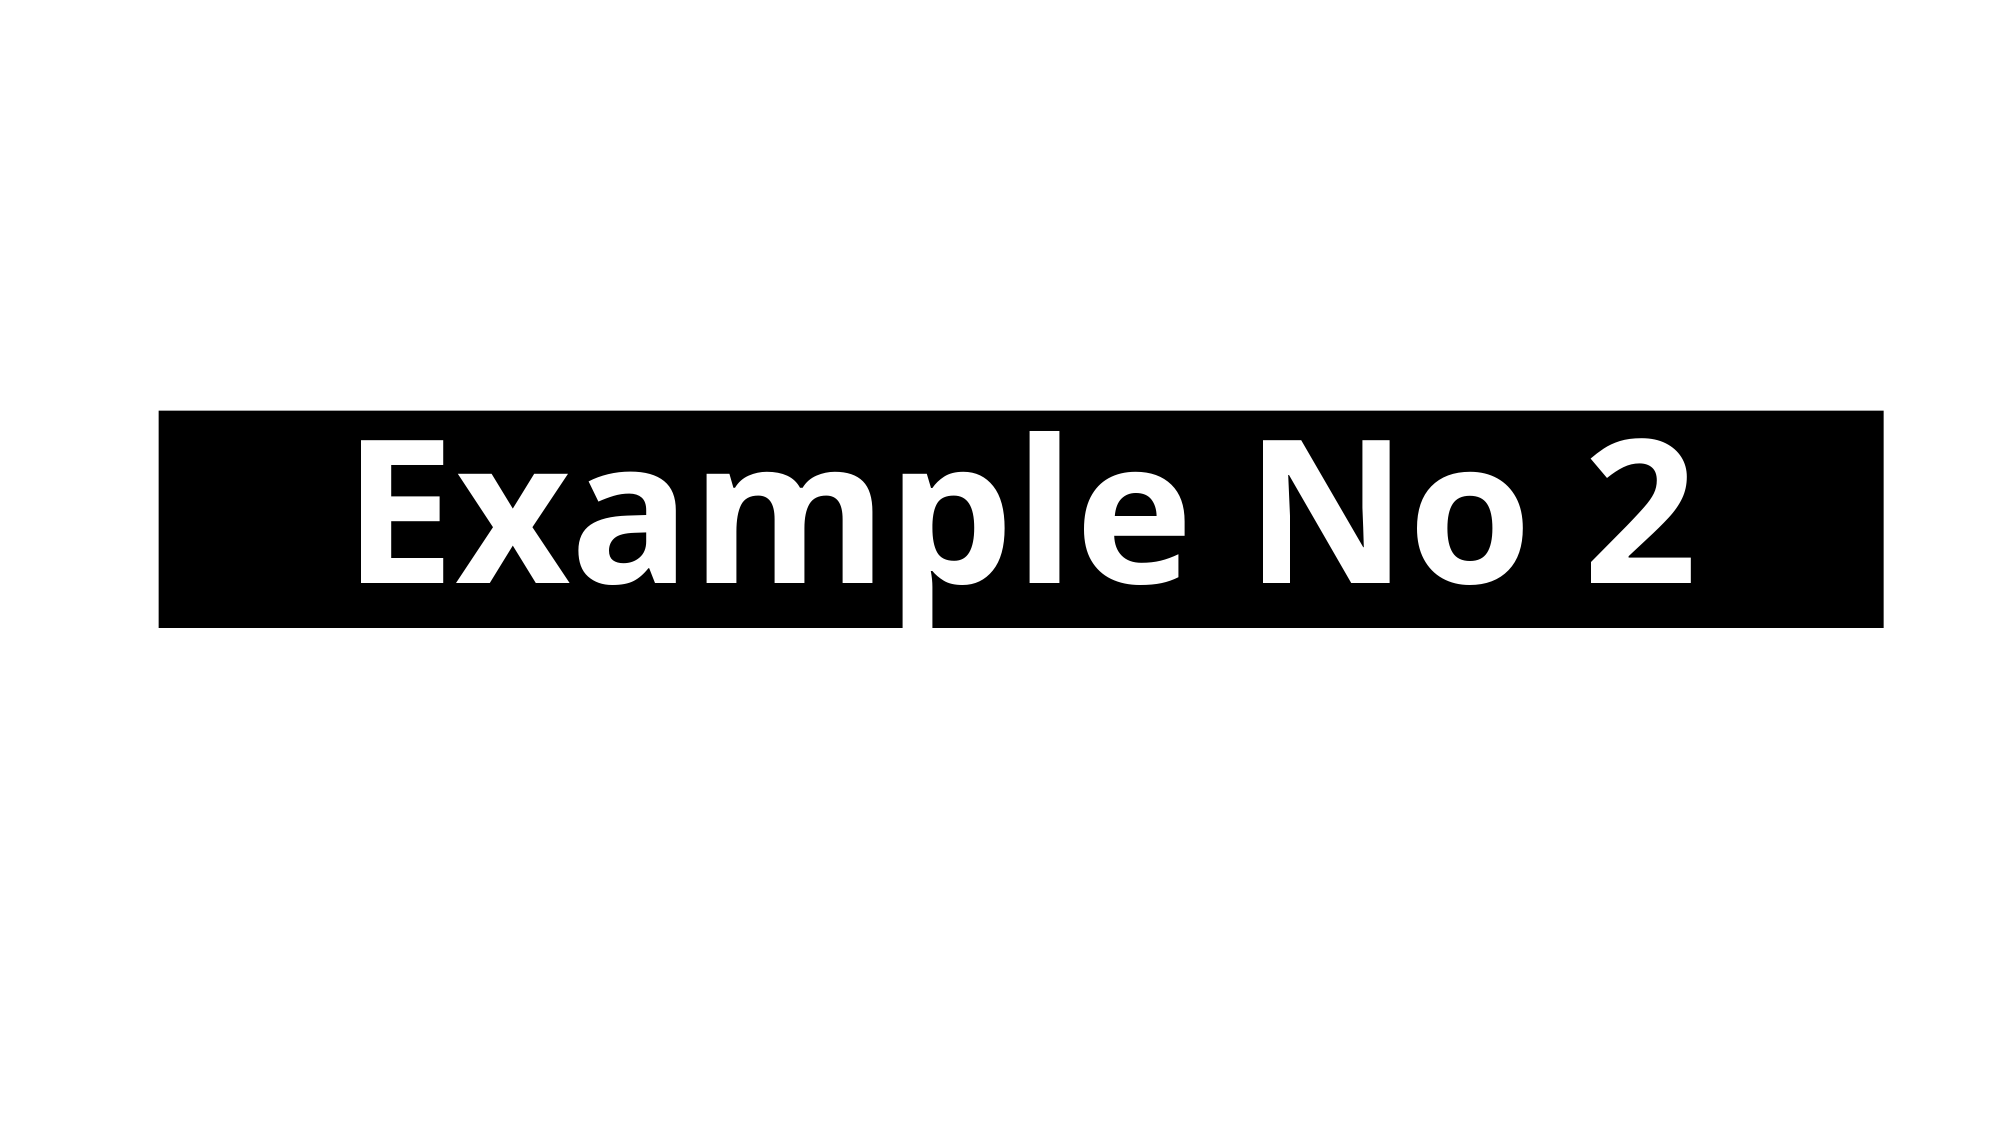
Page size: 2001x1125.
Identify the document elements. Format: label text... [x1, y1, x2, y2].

title Example No 2 [158, 410, 1884, 628]
